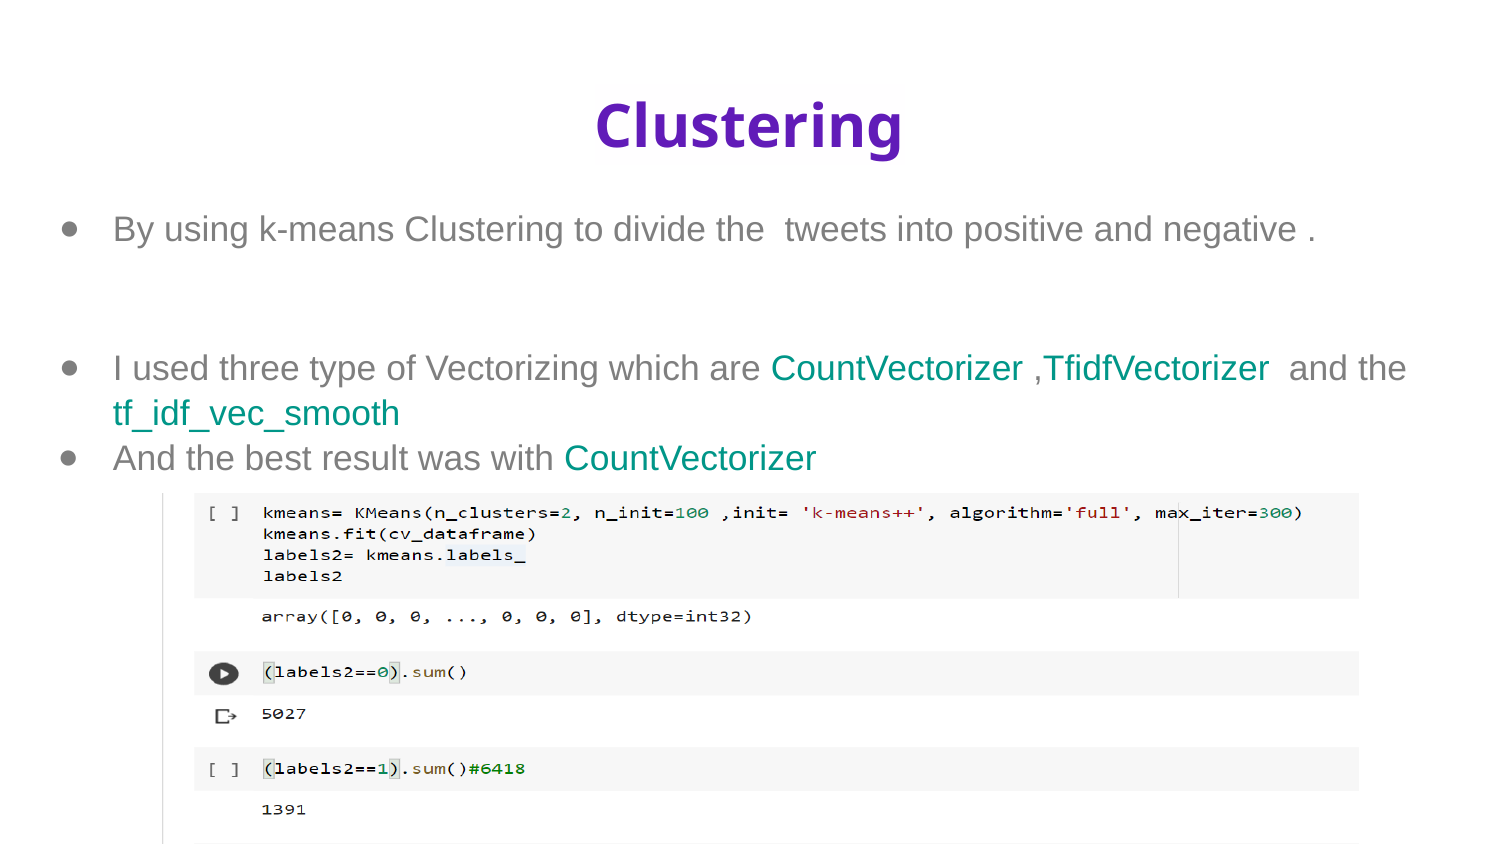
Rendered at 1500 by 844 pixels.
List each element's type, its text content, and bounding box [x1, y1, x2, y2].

picture [140, 492, 1360, 844]
list By using k-means Clustering to divide the tweets into positive and negative . I used three type of Vectorizing which are CountVectorizer ,TfidfVectorizer and the tf_idf_vec_smooth And the best result was with CountVectorizer [22, 189, 1500, 694]
title Clustering [51, 72, 1449, 176]
